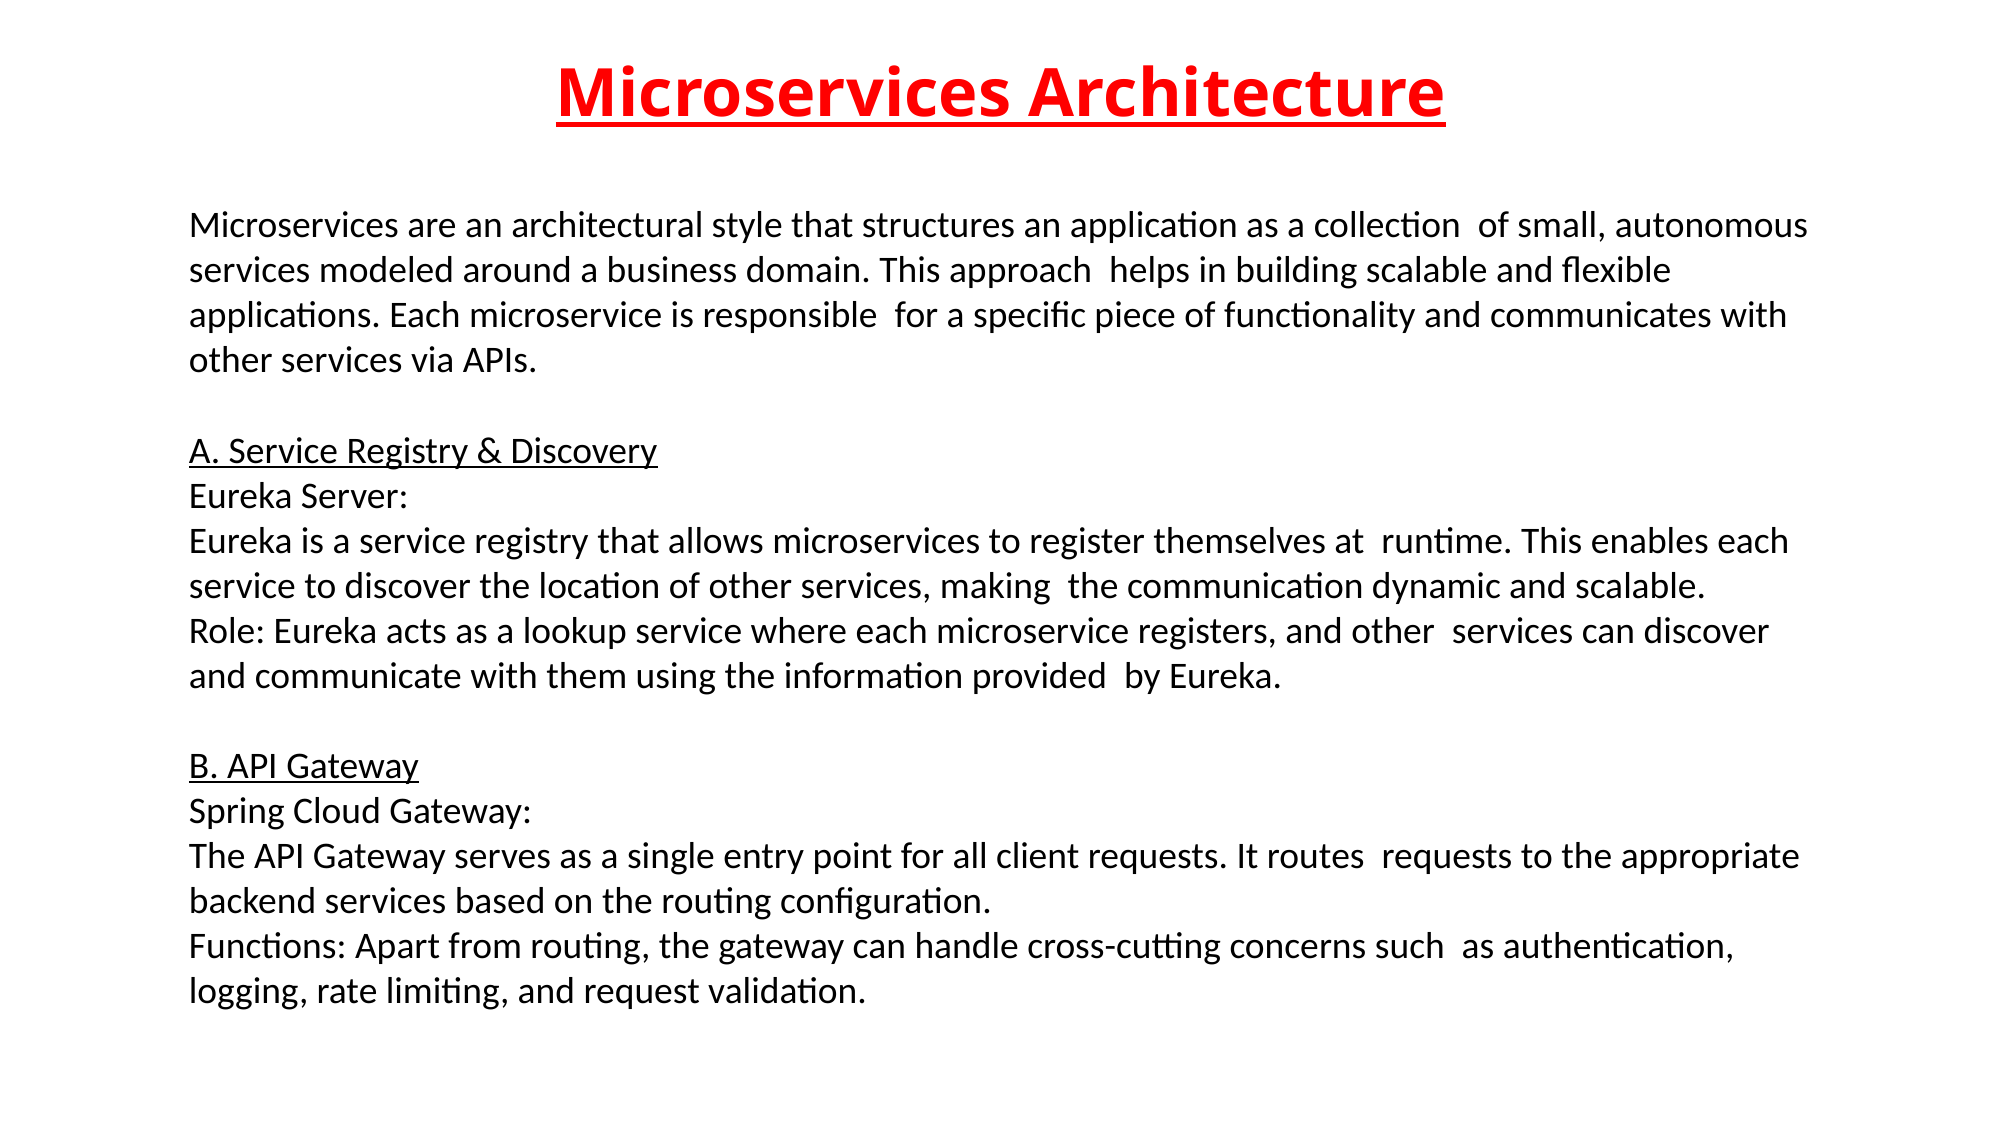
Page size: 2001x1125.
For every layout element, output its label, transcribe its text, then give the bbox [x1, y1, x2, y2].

text_box Microservices Architecture Microservices are an architectural style that structures an application as a collection of small, autonomous services modeled around a business domain. This approach helps in building scalable and flexible applications. Each microservice is responsible for a specific piece of functionality and communicates with other services via APIs. A. Service Registry & Discovery Eureka Server: Eureka is a service registry that allows microservices to register themselves at runtime. This enables each service to discover the location of other services, making the communication dynamic and scalable. Role: Eureka acts as a lookup service where each microservice registers, and other services can discover and communicate with them using the information provided by Eureka. B. API Gateway Spring Cloud Gateway: The API Gateway serves as a single entry point for all client requests. It routes requests to the appropriate backend services based on the routing configuration. Functions: Apart from routing, the gateway can handle cross-cutting concerns such as authentication, logging, rate limiting, and request validation. [174, 42, 1826, 1019]
